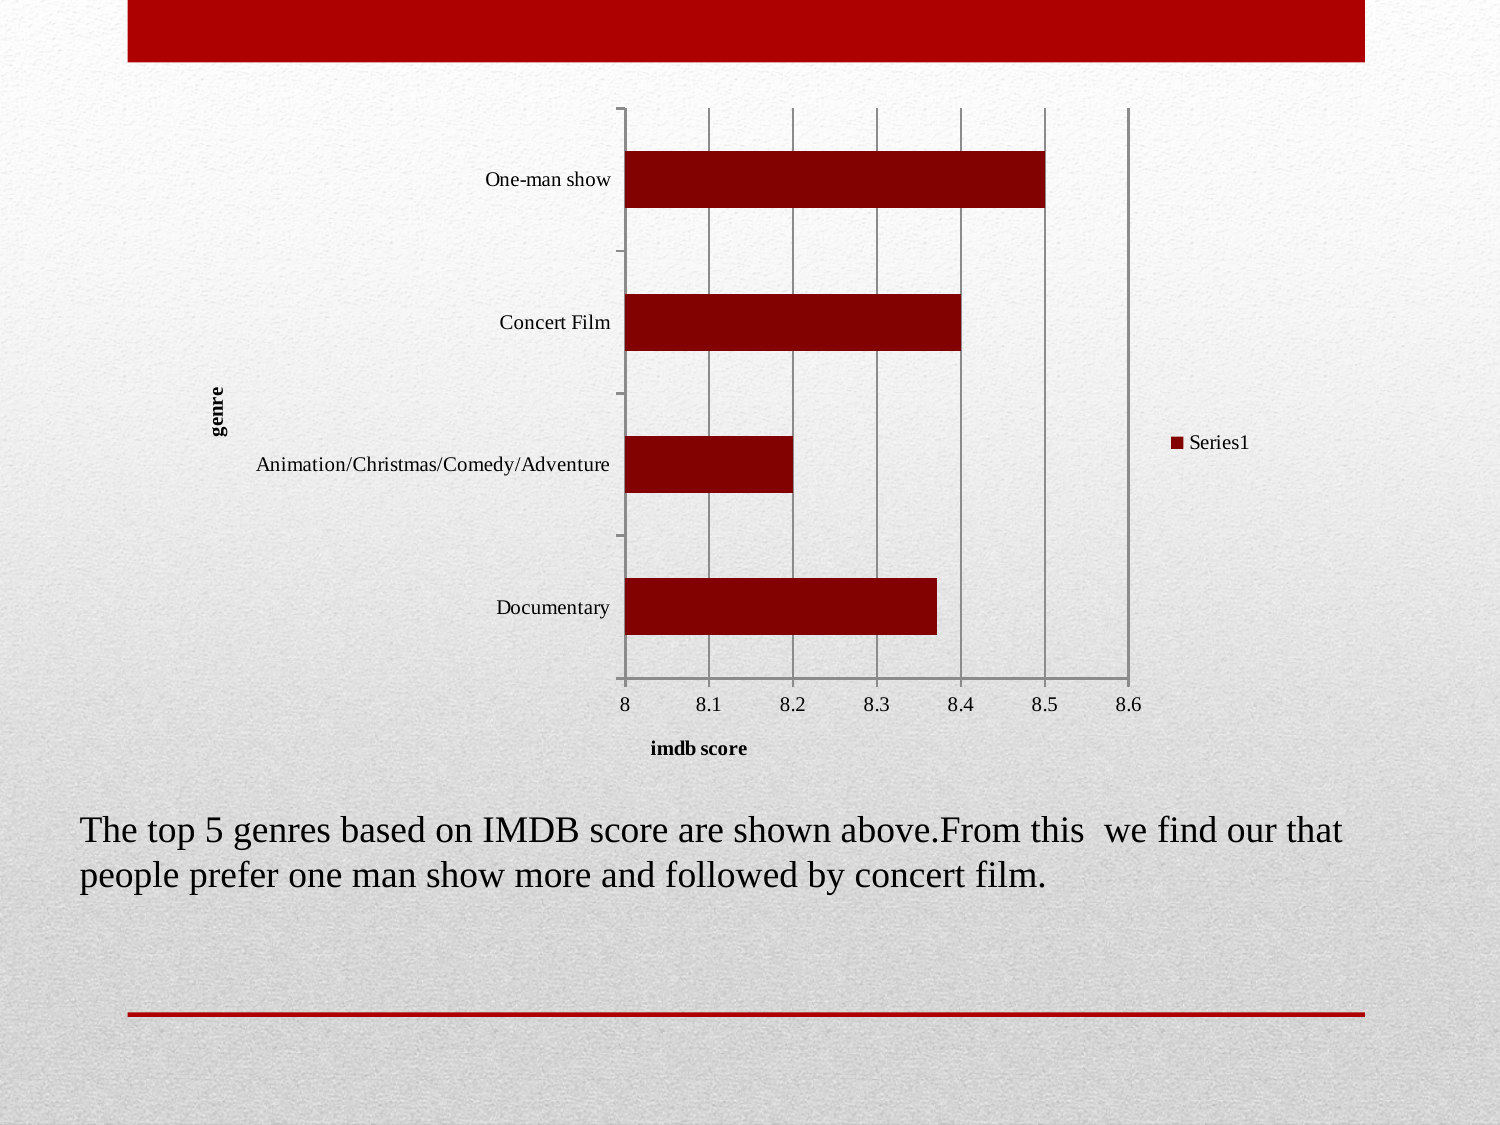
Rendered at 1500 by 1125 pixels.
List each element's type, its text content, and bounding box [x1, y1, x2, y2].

text_box The top 5 genres based on IMDB score are shown above.From this we find our that people prefer one man show more and followed by concert film. [64, 797, 1447, 902]
chart [170, 93, 1271, 793]
